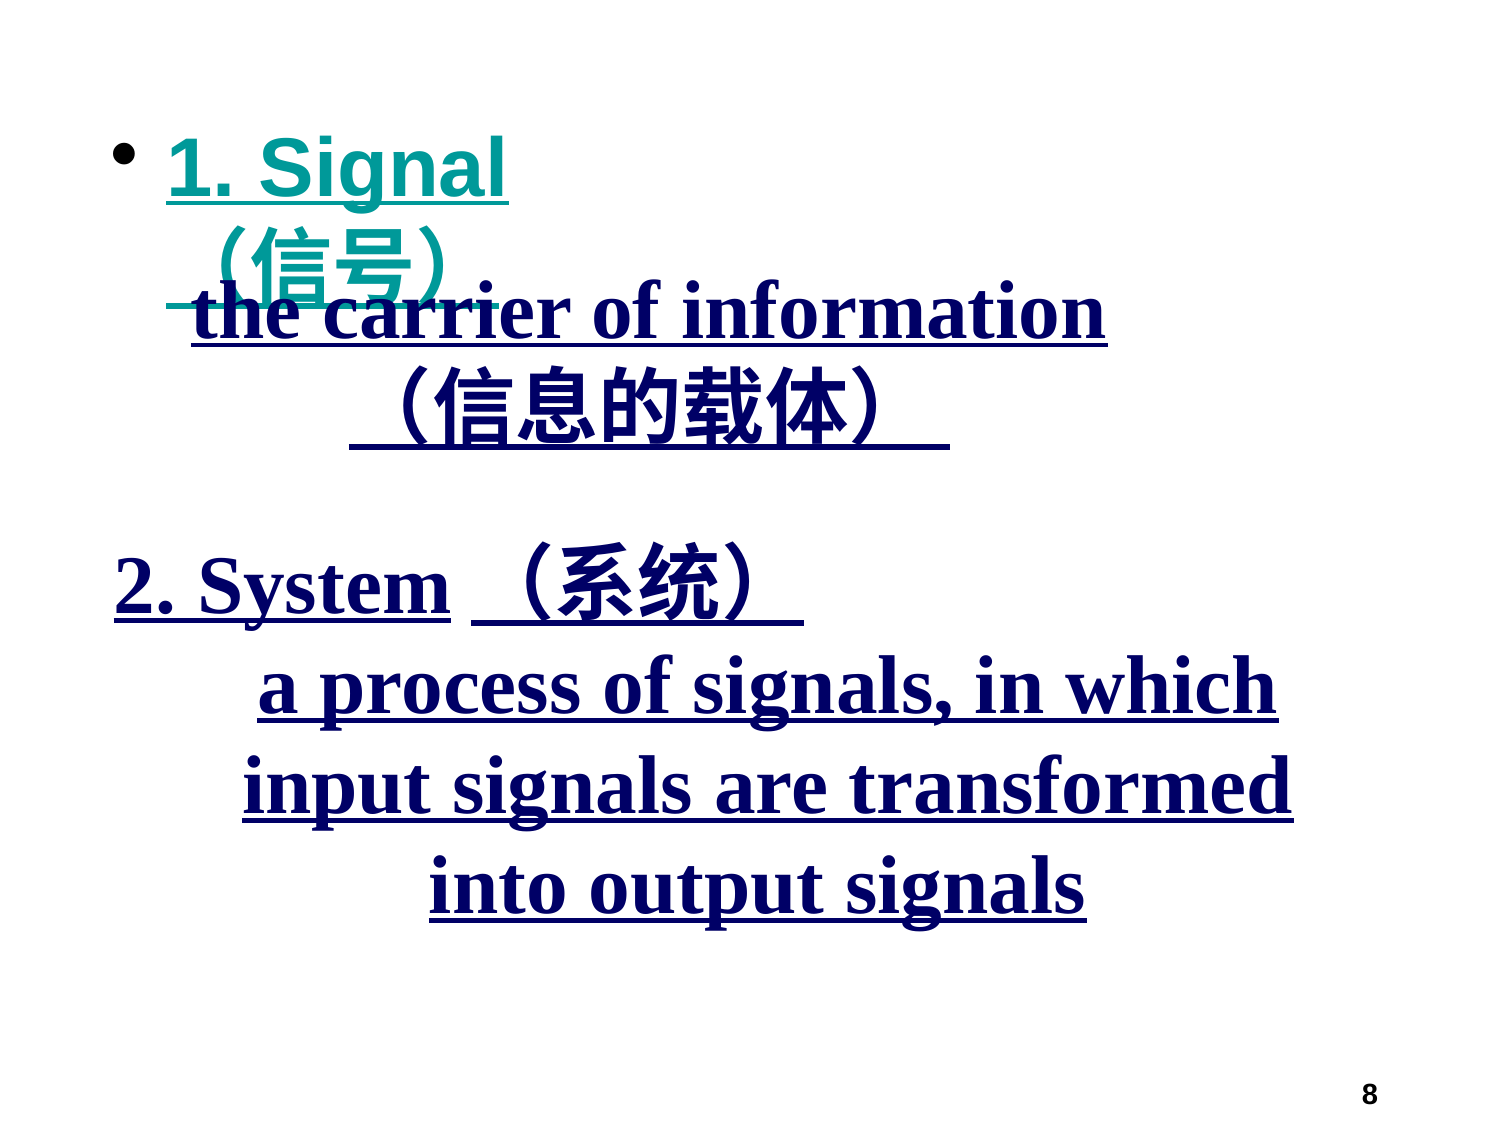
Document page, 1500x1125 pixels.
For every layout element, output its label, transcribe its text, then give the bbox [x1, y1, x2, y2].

text_box 1. Signal（信号） [95, 116, 823, 212]
text_box the carrier of information （信息的载体） [176, 247, 1123, 462]
text_box a process of signals, in which input signals are transformed into output signals [208, 622, 1328, 938]
slide_number [1074, 1024, 1425, 1103]
text_box 2. System（系统） [63, 534, 855, 629]
text_box [1328, 1042, 1412, 1118]
